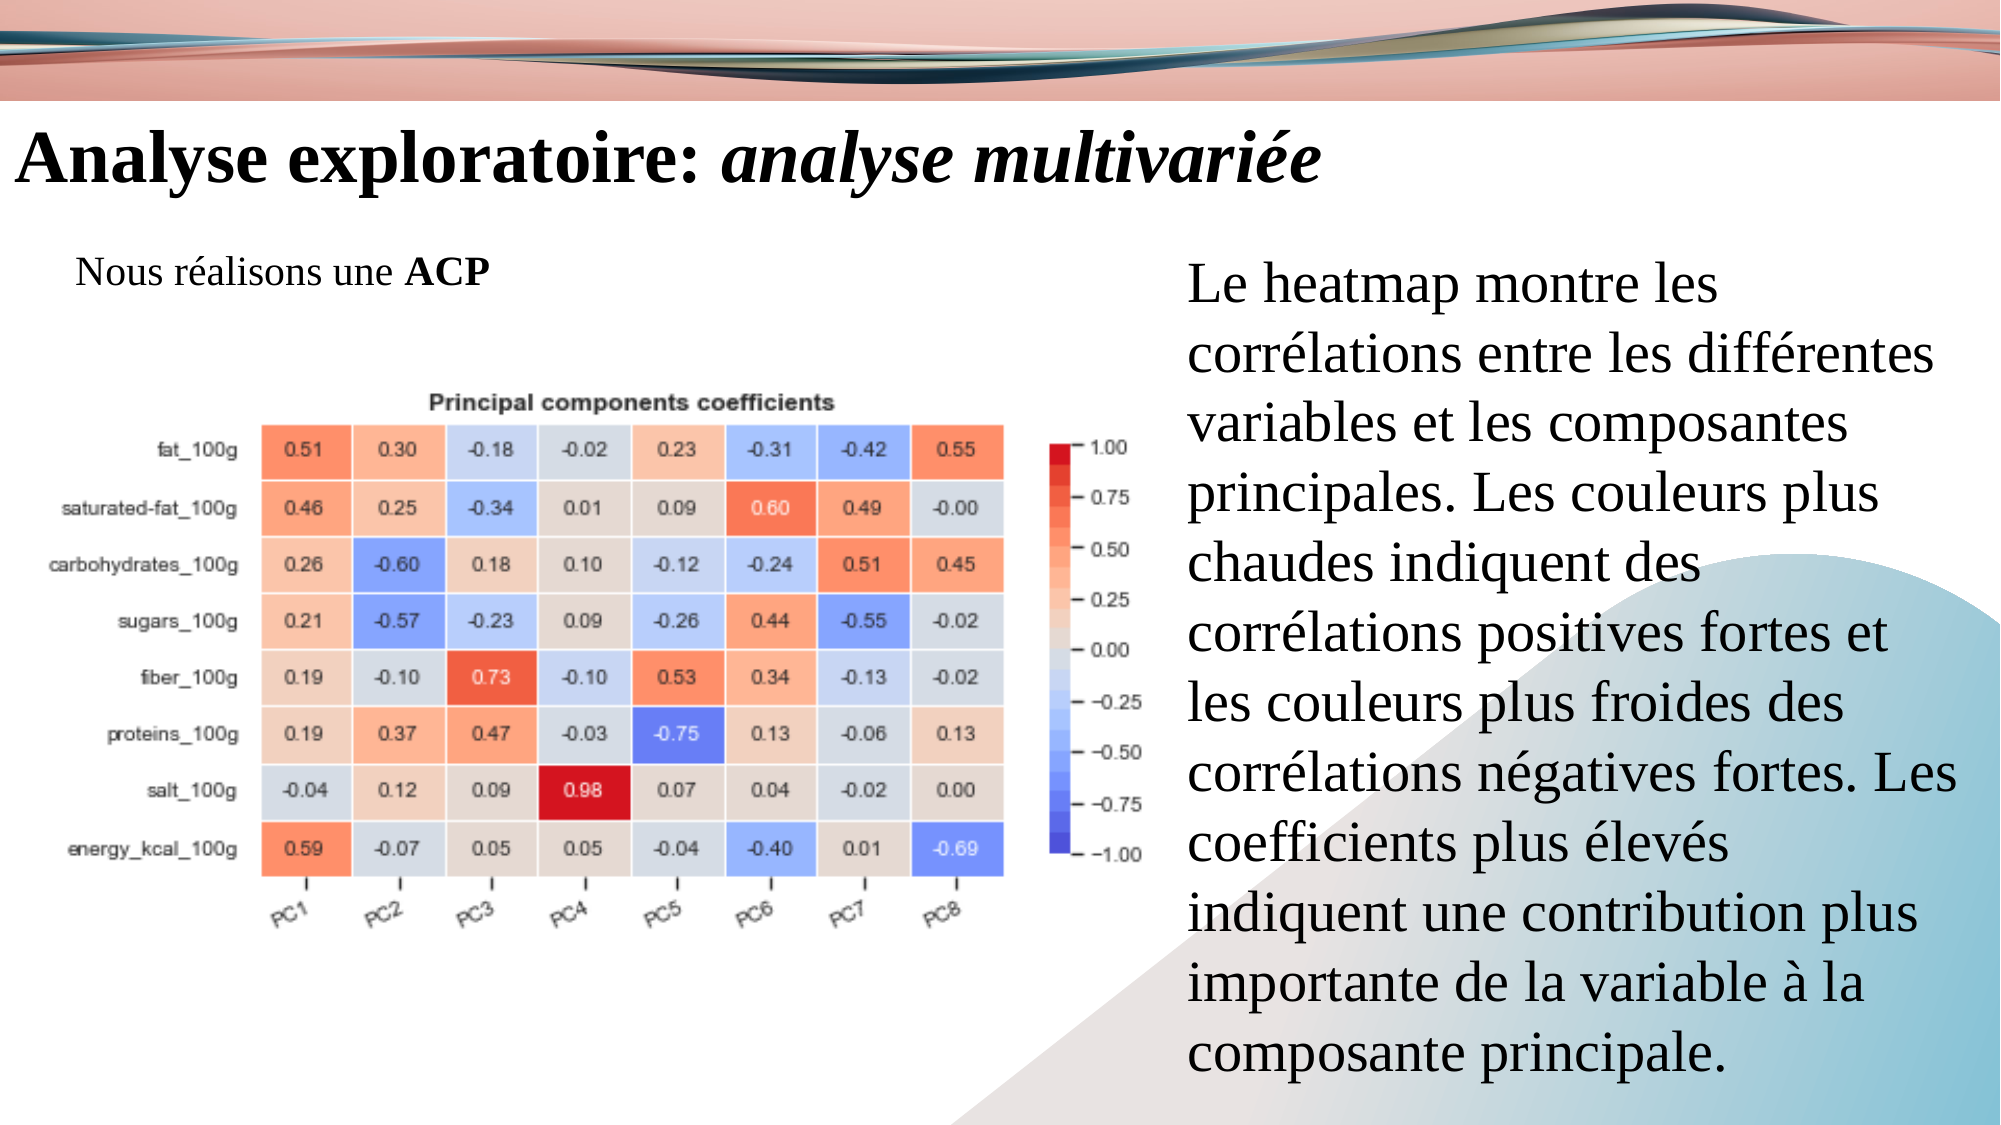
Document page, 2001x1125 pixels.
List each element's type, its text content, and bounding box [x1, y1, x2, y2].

text_box Nous réalisons une ACP [60, 236, 506, 302]
picture [0, 0, 2000, 101]
text_box Le heatmap montre les corrélations entre les différentes variables et les composantes principales. Les couleurs plus chaudes indiquent des corrélations positives fortes et les couleurs plus froides des corrélations négatives fortes. Les coefficients plus élevés indiquent une contribution plus importante de la variable à la composante principale. [1172, 236, 1979, 1091]
text_box Analyse exploratoire: analyse multivariée [0, 101, 1356, 206]
picture [33, 388, 1173, 948]
